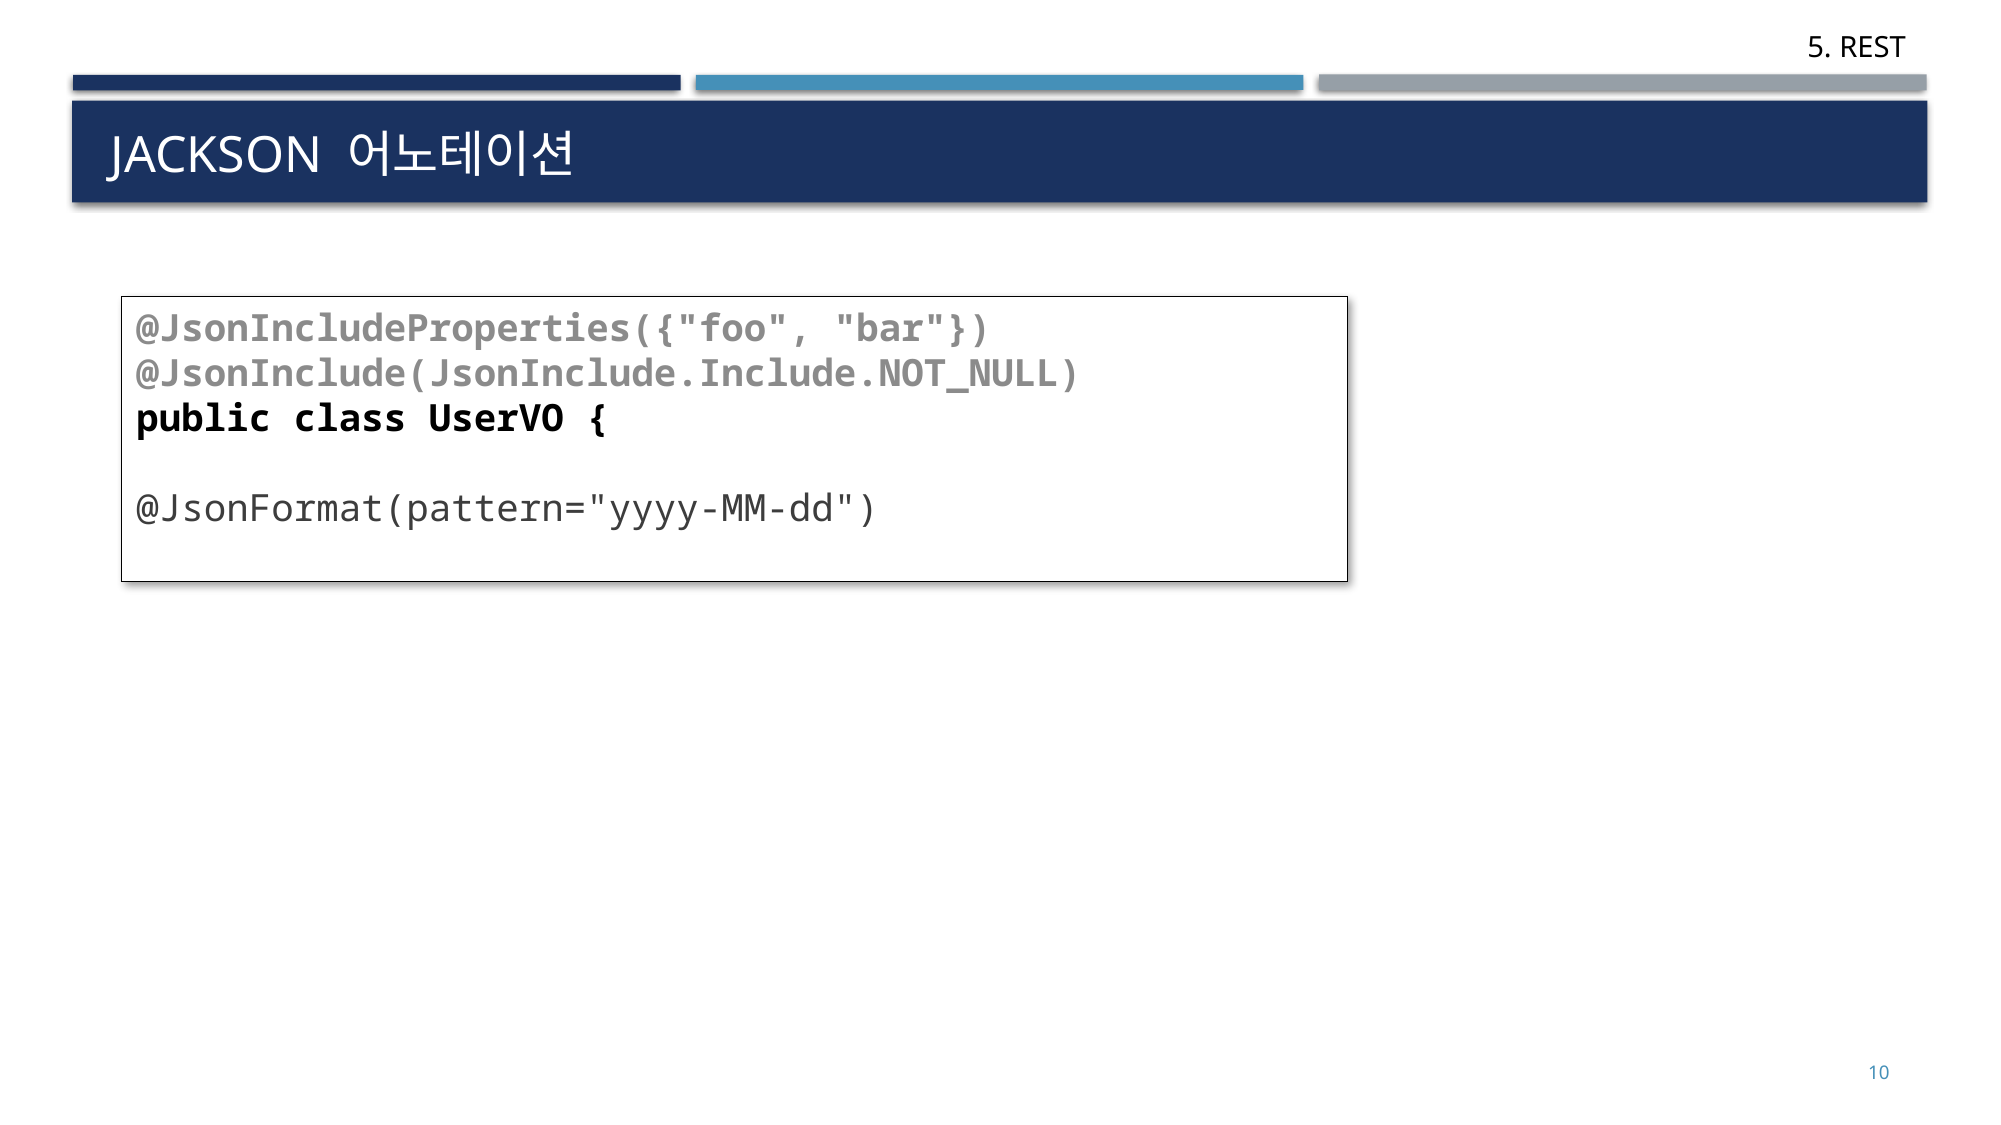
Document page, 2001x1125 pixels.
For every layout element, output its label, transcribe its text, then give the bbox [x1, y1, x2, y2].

slide_number 10 [1732, 1043, 1905, 1104]
title JACKSON 어노테이션 [95, 107, 1905, 191]
text_box @JsonIncludeProperties({"foo", "bar"}) @JsonInclude(JsonInclude.Include.NOT_NULL) public class UserVO { @JsonFormat(pattern="yyyy-MM-dd") [121, 296, 1348, 582]
